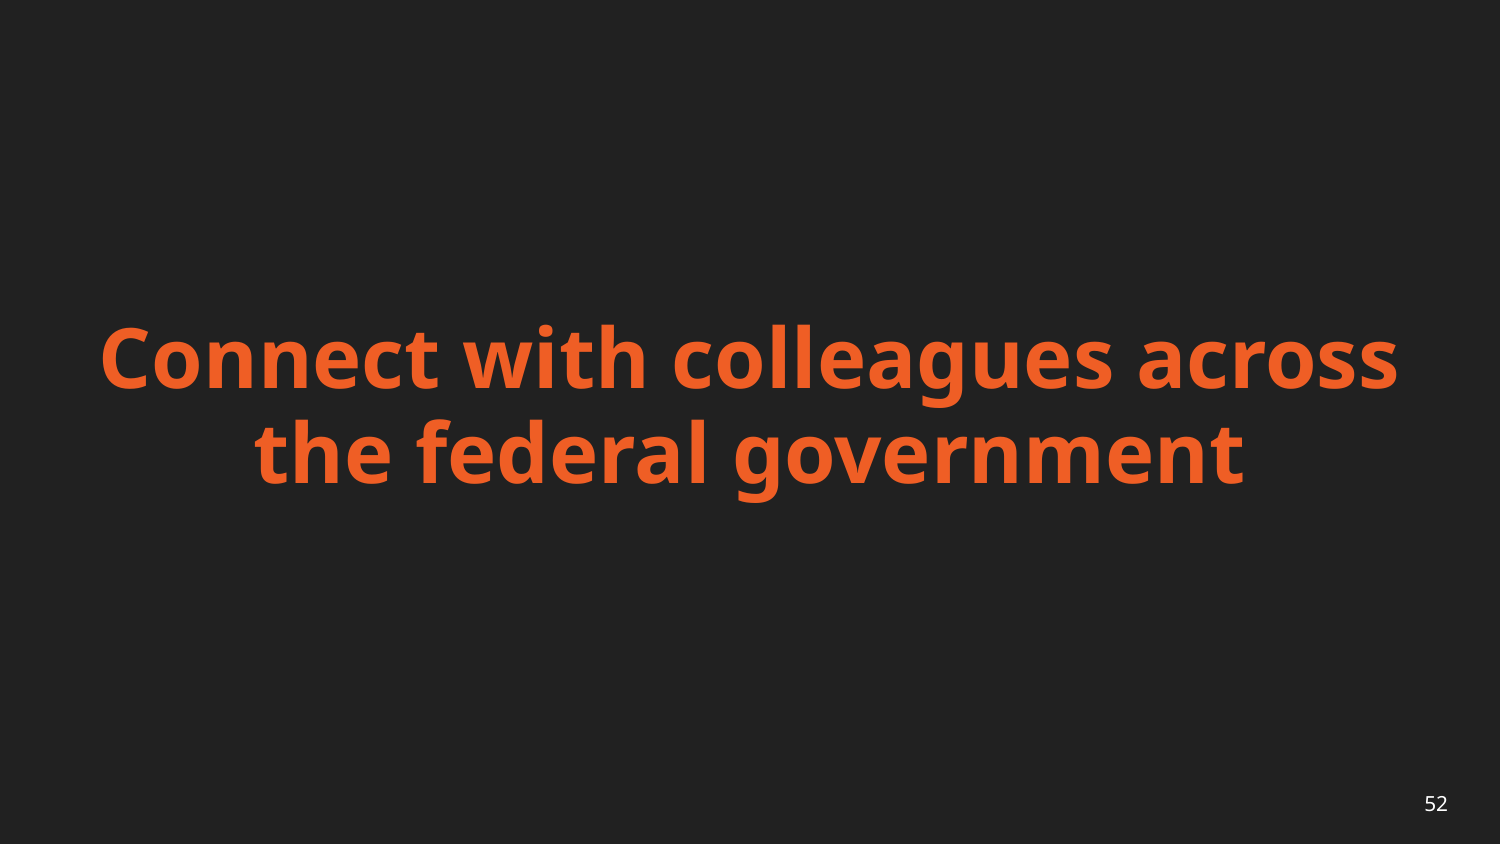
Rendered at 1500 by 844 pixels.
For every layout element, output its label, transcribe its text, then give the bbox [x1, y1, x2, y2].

slide_number 52 [1125, 782, 1463, 827]
title Connect with colleagues across the federal government [71, 37, 1429, 777]
